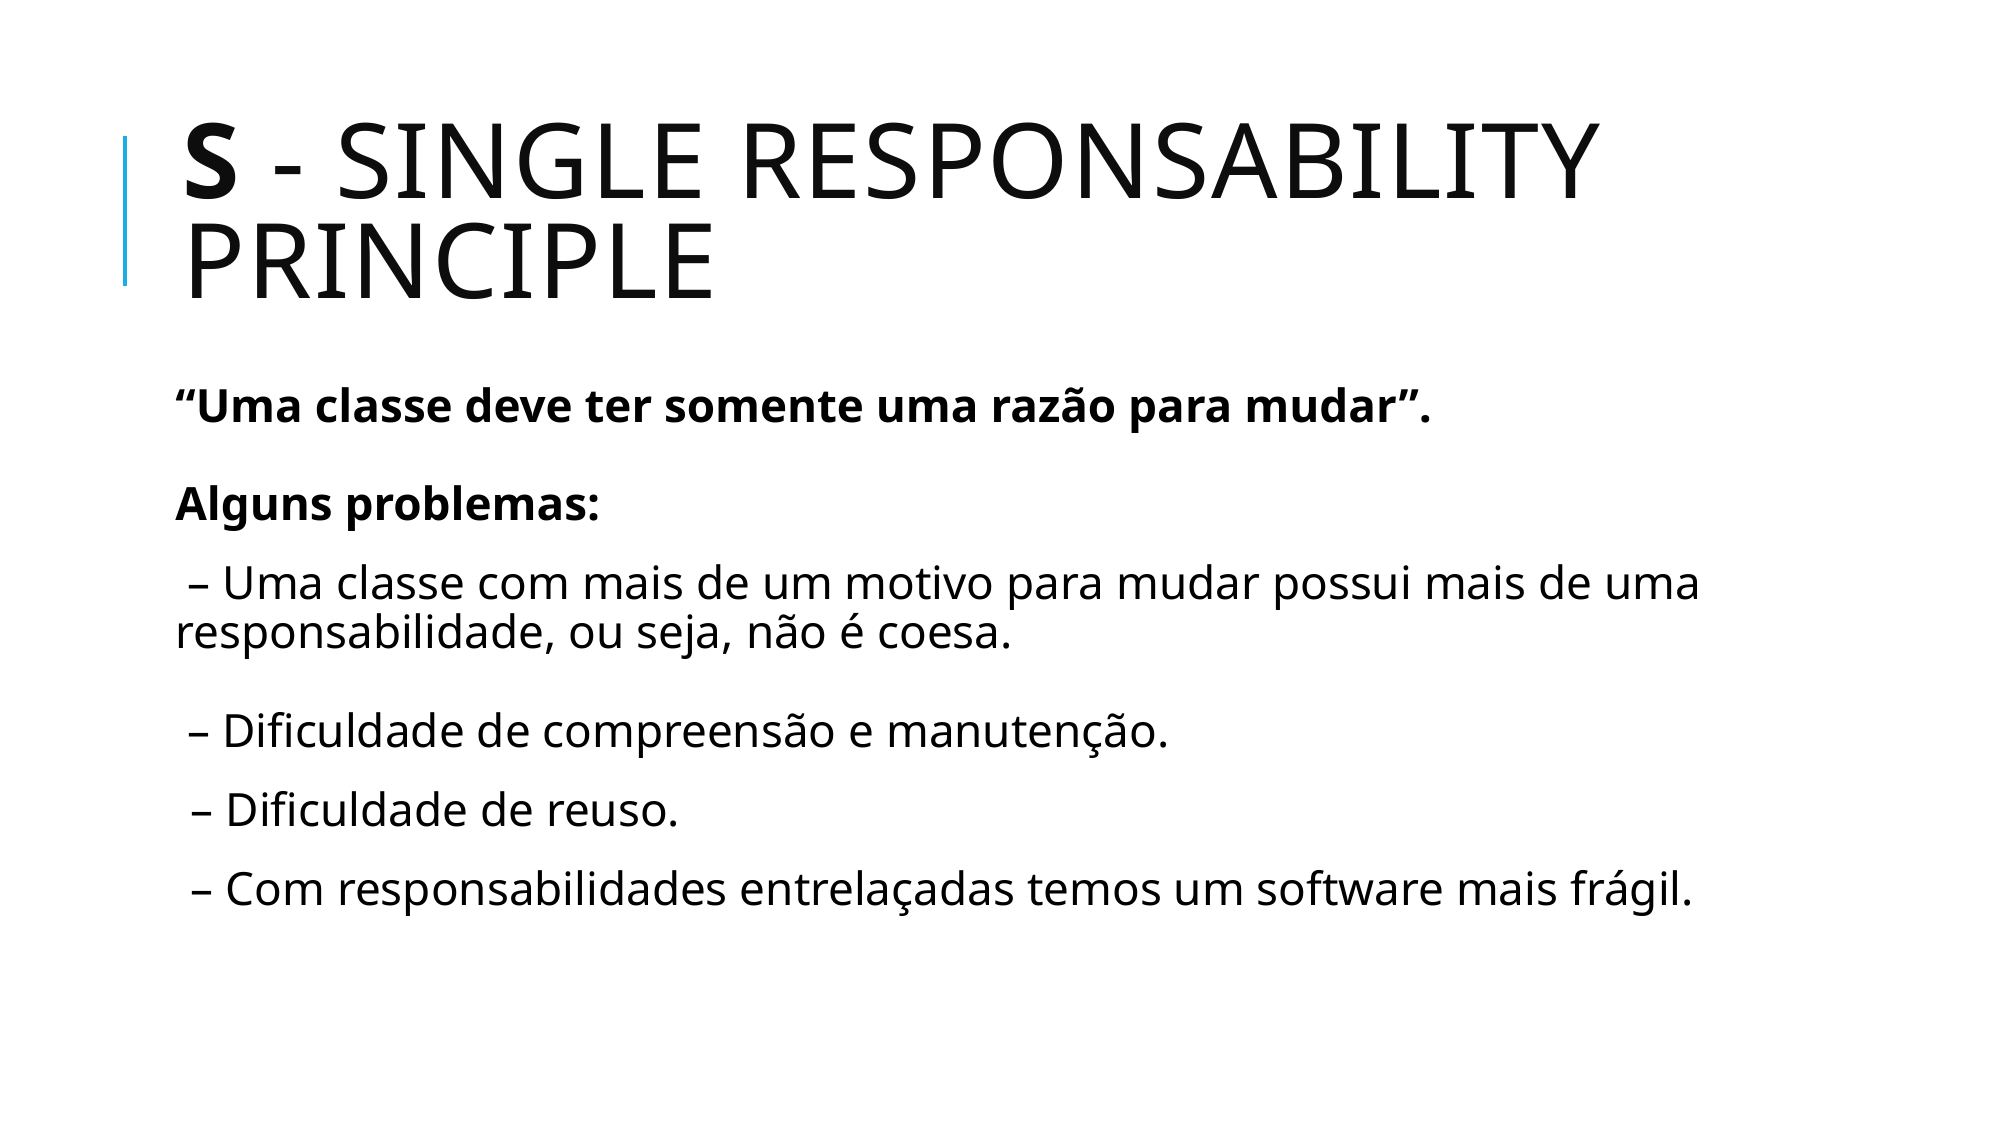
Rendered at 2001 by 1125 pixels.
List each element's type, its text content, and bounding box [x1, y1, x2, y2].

title S - Single Responsability Principle [168, 96, 1763, 342]
list “Uma classe deve ter somente uma razão para mudar”. Alguns problemas: – Uma classe com mais de um motivo para mudar possui mais de uma responsabilidade, ou seja, não é coesa. – Dificuldade de compreensão e manutenção. – Dificuldade de reuso. – Com responsabilidades entrelaçadas temos um software mais frágil. [168, 375, 1763, 1035]
